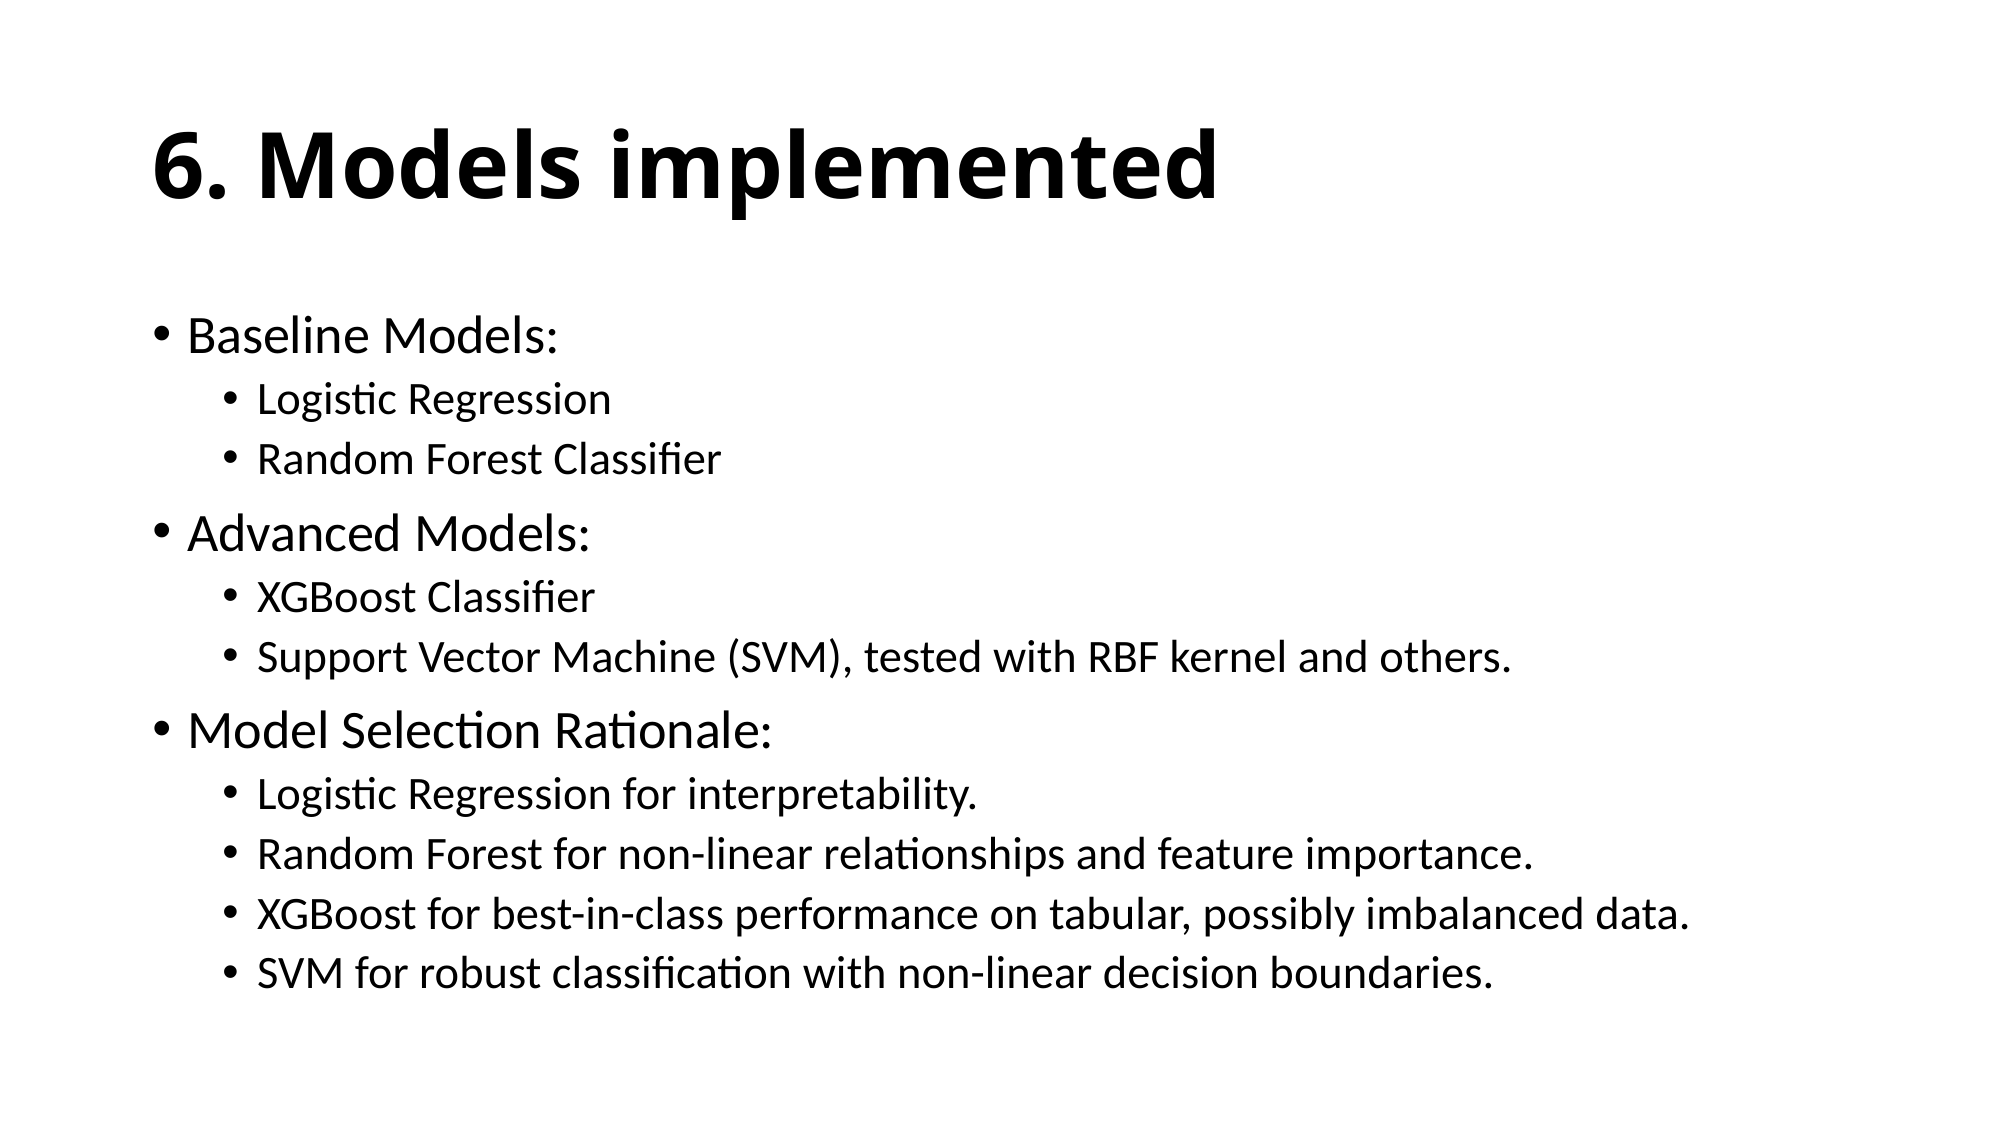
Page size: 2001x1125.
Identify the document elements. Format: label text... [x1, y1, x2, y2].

title 6. Models implemented [137, 59, 1863, 278]
list Baseline Models: Logistic Regression Random Forest Classifier Advanced Models: XGBoost Classifier Support Vector Machine (SVM), tested with RBF kernel and others. Model Selection Rationale: Logistic Regression for interpretability. Random Forest for non-linear relationships and feature importance. XGBoost for best-in-class performance on tabular, possibly imbalanced data. SVM for robust classification with non-linear decision boundaries. [137, 299, 1863, 1014]
